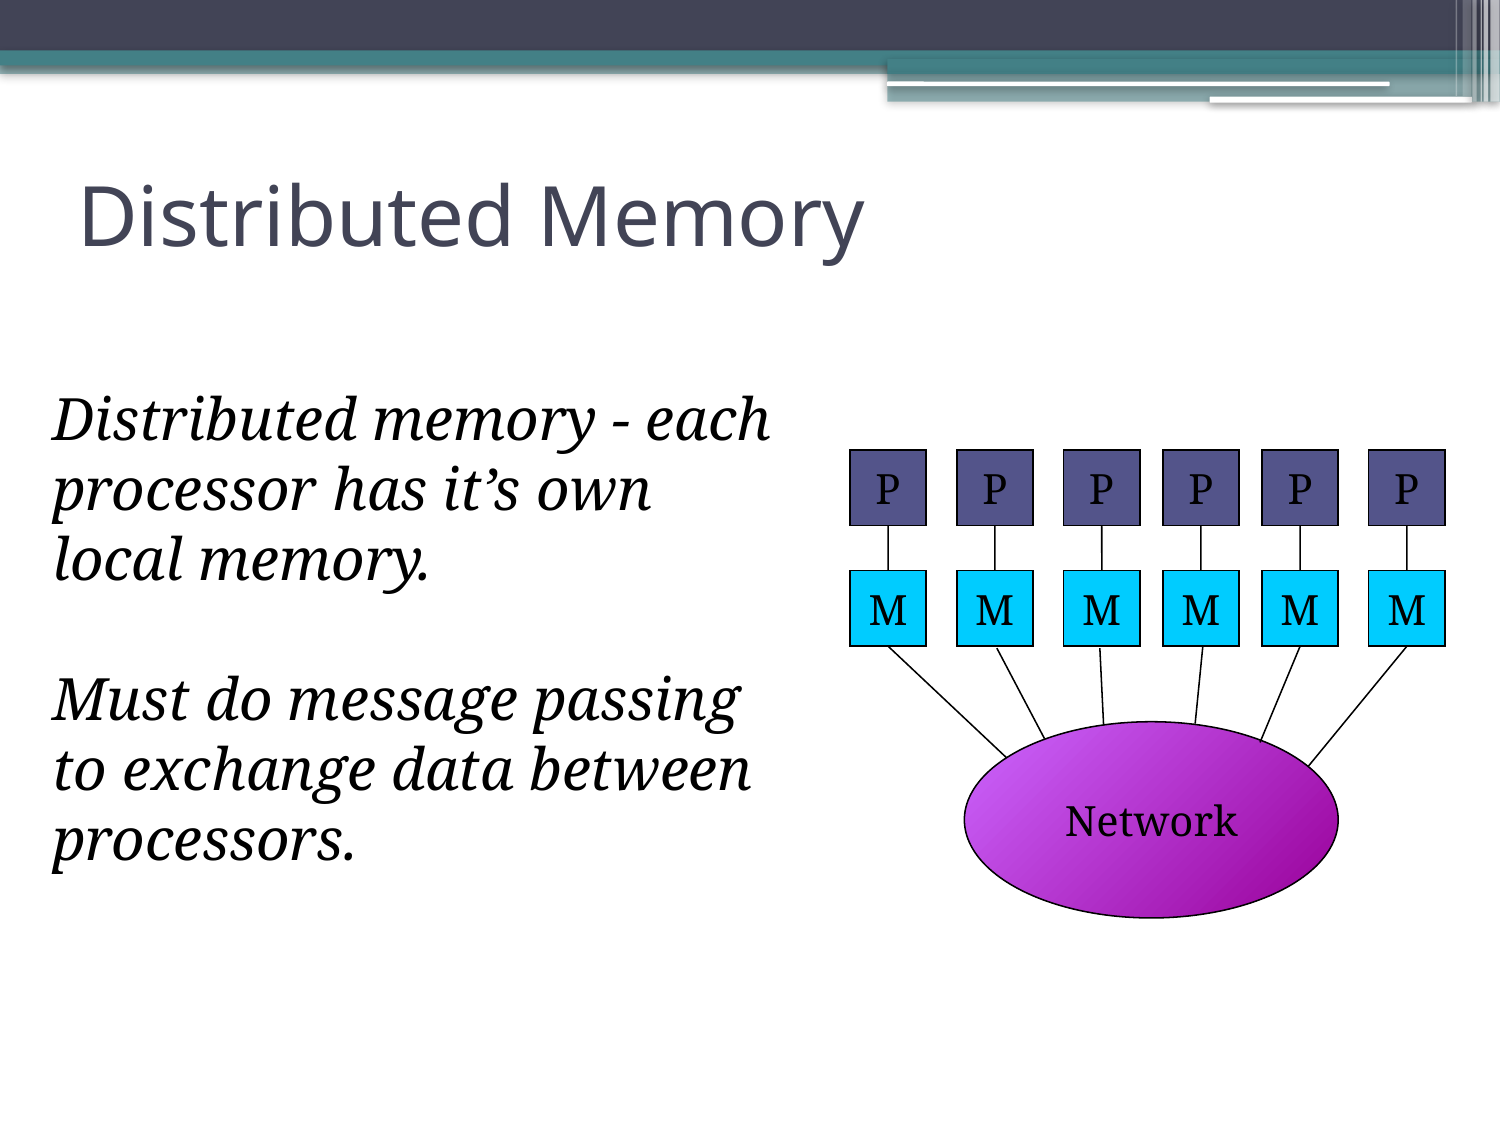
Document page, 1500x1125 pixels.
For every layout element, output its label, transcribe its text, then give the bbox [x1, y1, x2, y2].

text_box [849, 449, 1446, 919]
text_box Distributed memory - each processor has it’s own local memory. Must do message passing to exchange data between processors. [37, 375, 813, 880]
title Distributed Memory [62, 125, 1413, 301]
